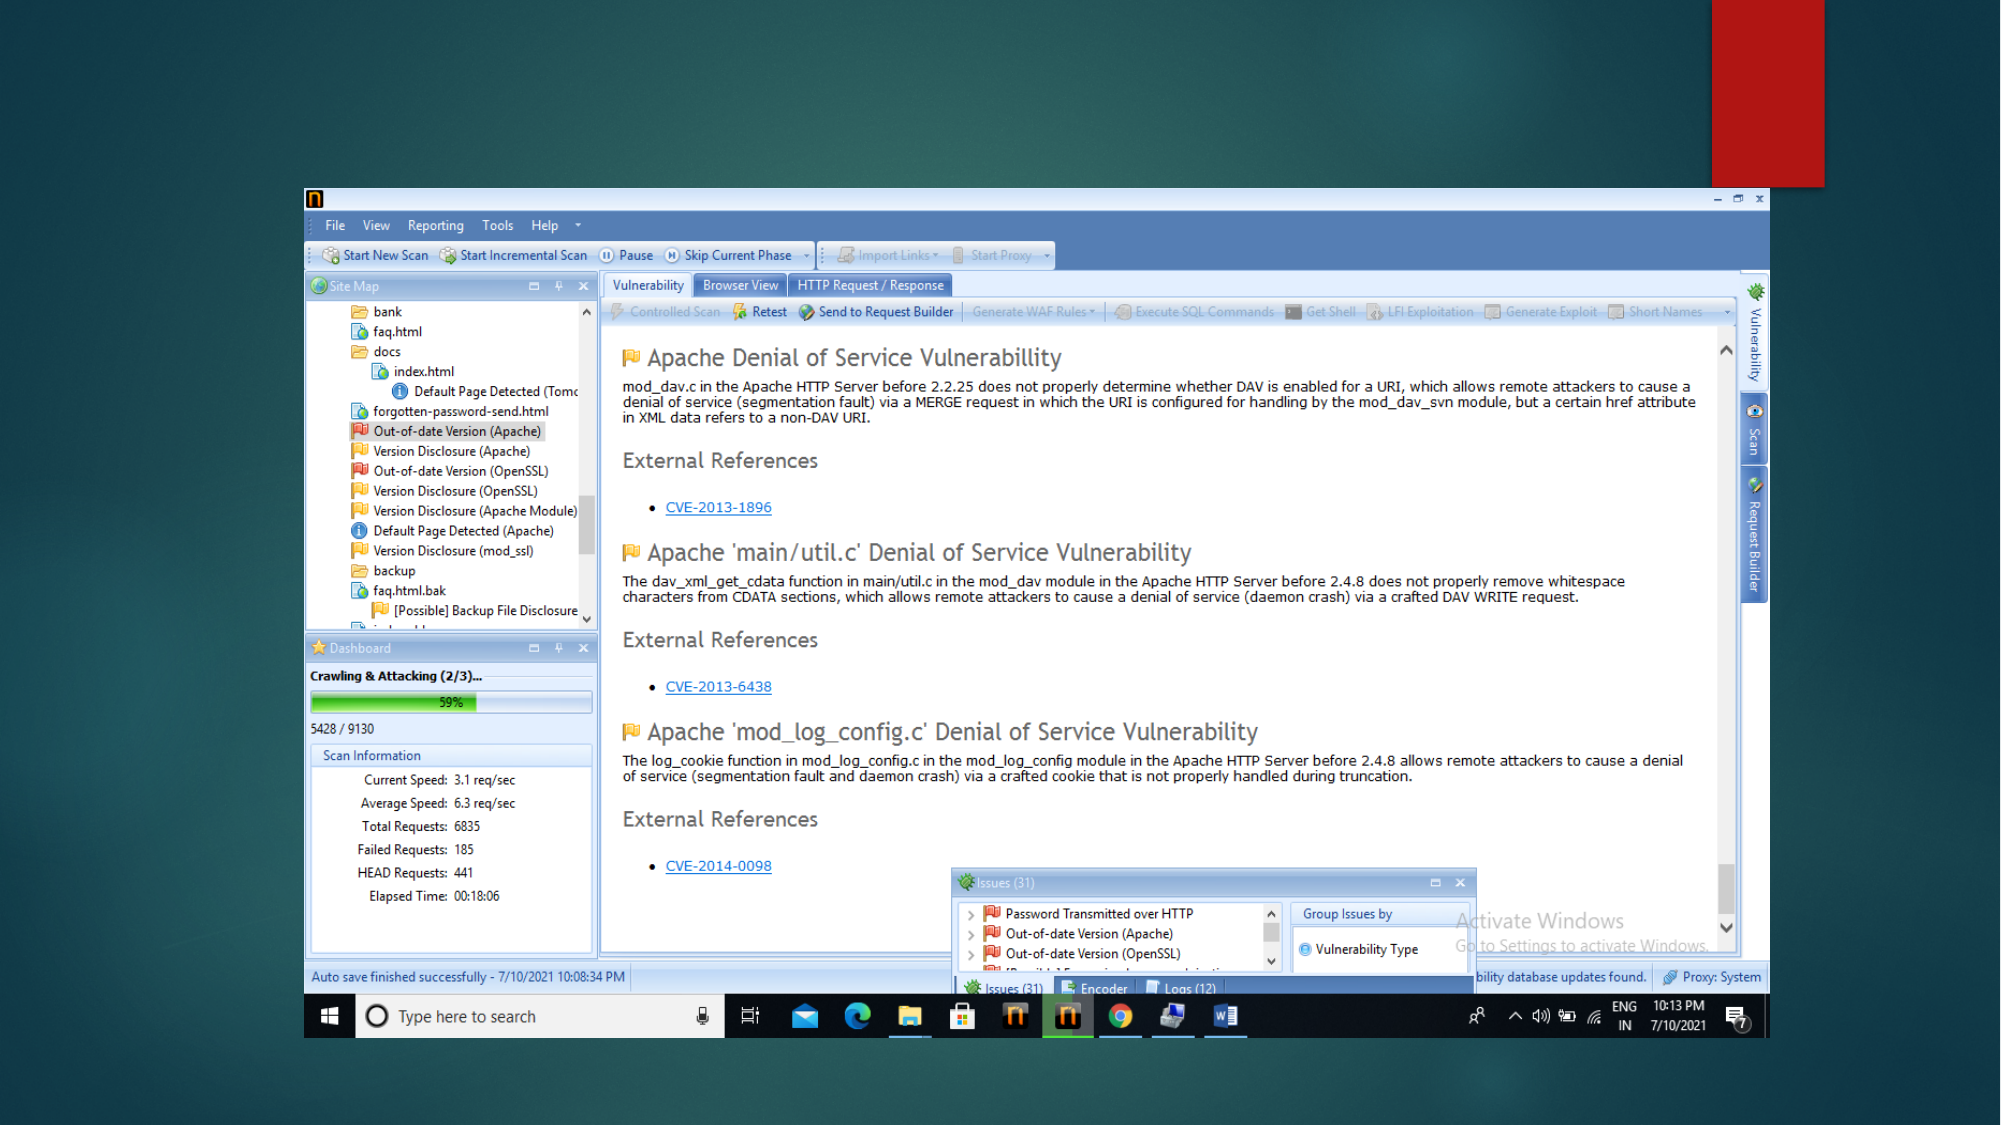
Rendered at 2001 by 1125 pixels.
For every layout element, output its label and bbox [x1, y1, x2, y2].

picture [0, 0, 1771, 1125]
